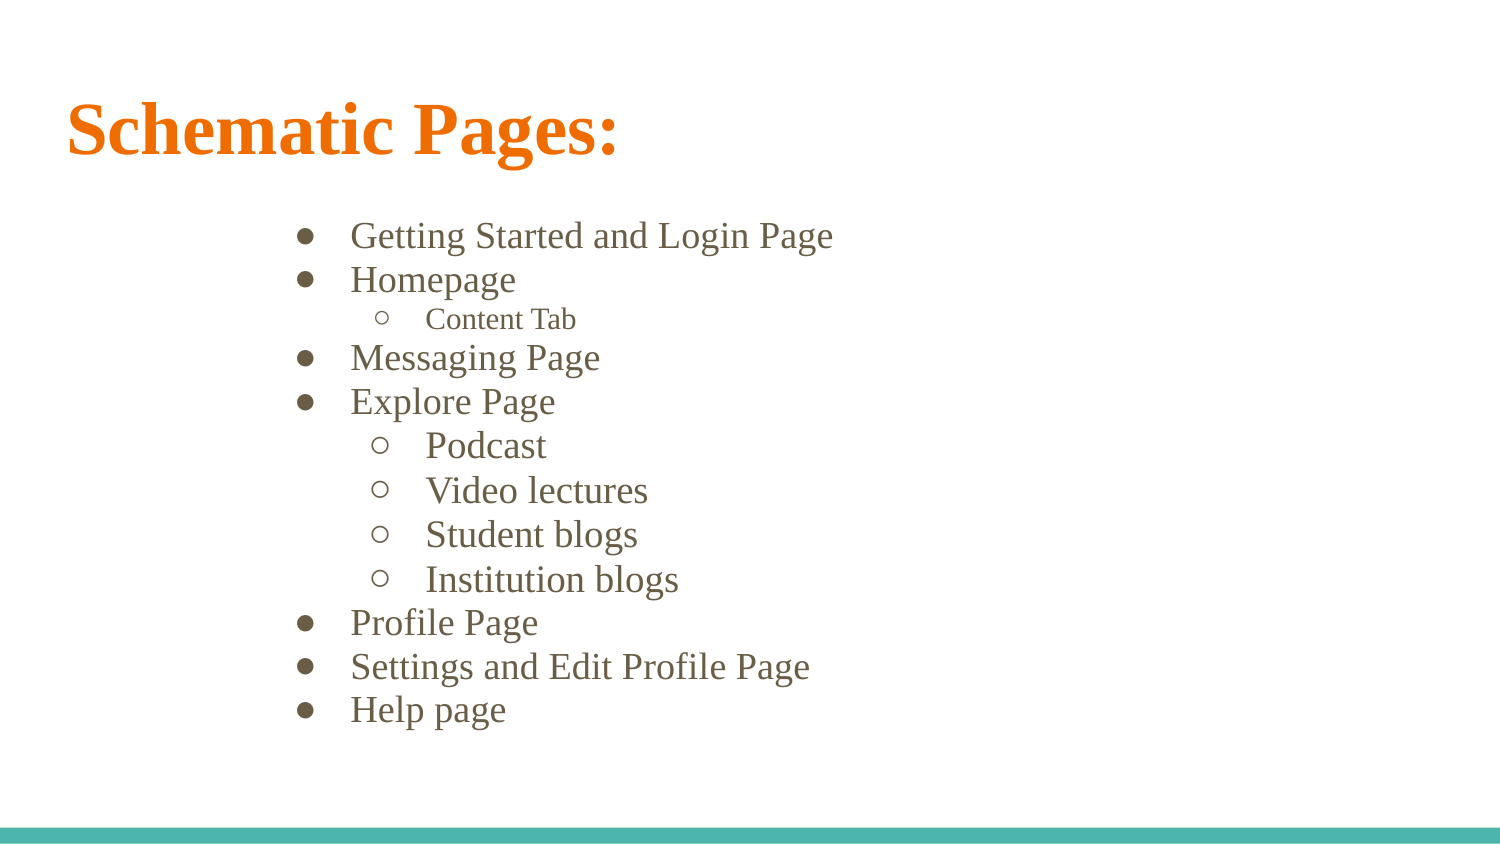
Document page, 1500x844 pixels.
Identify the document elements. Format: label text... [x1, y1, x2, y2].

list Getting Started and Login Page Homepage Content Tab Messaging Page Explore Page Podcast Video lectures Student blogs Institution blogs Profile Page Settings and Edit Profile Page Help page [260, 198, 1500, 741]
title Schematic Pages: [51, 72, 1449, 189]
